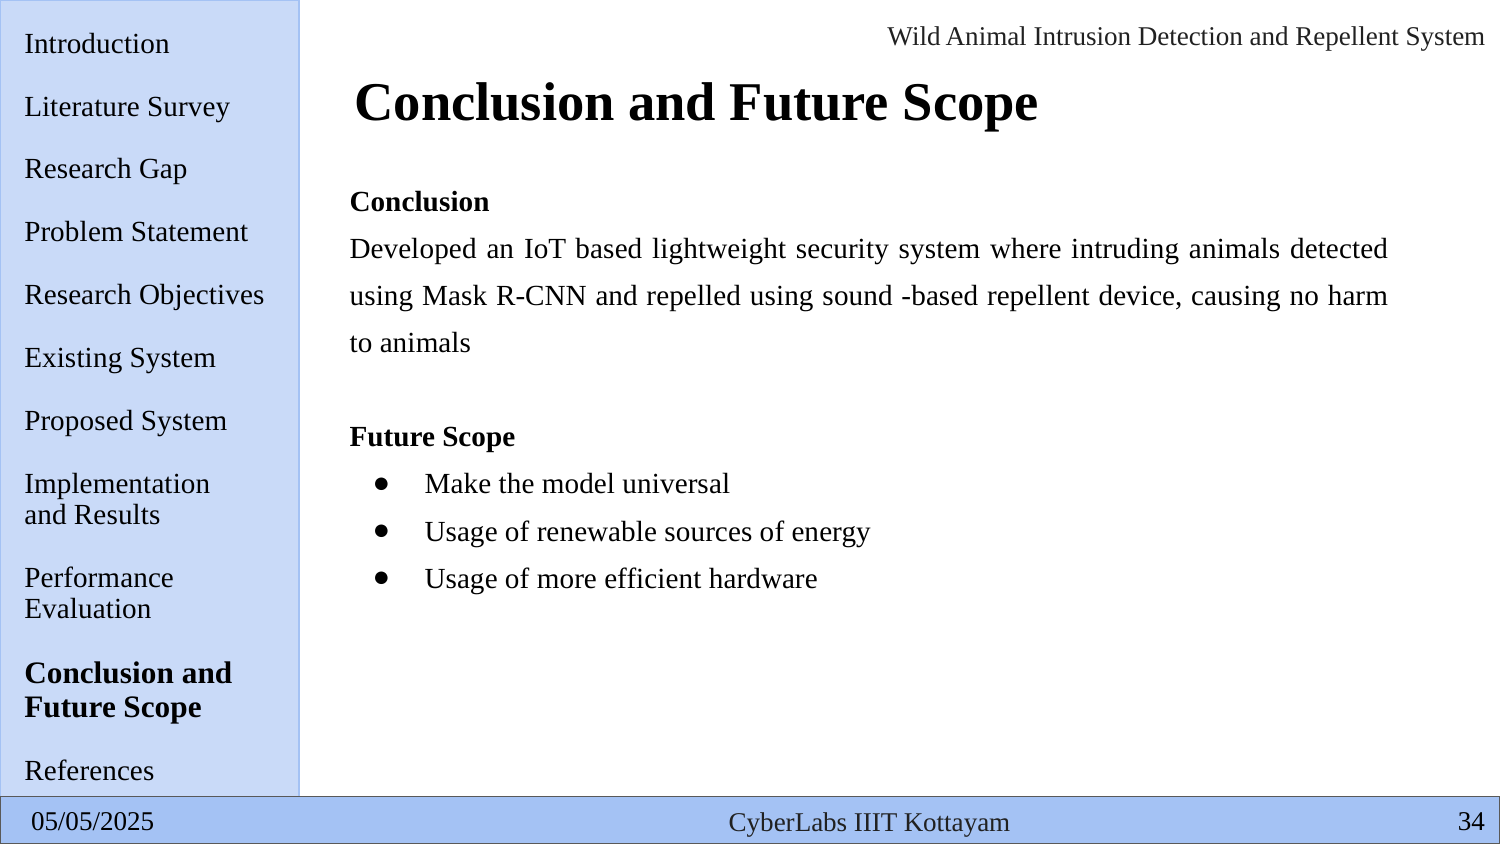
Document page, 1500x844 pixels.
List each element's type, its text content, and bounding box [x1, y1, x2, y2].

slide_number ‹#› [1410, 787, 1500, 844]
list Conclusion Developed an IoT based lightweight security system where intruding animals detected using Mask R-CNN and repelled using sound -based repellent device, causing no harm to animals Future Scope Make the model universal Usage of renewable sources of energy Usage of more efficient hardware [334, 154, 1405, 715]
text_box Introduction Literature Survey Research Gap Problem Statement Research Objectives Existing System Proposed System Implementation and Results Performance Evaluation Conclusion and Future Scope References [9, 13, 295, 788]
title Conclusion and Future Scope [339, 50, 1368, 145]
